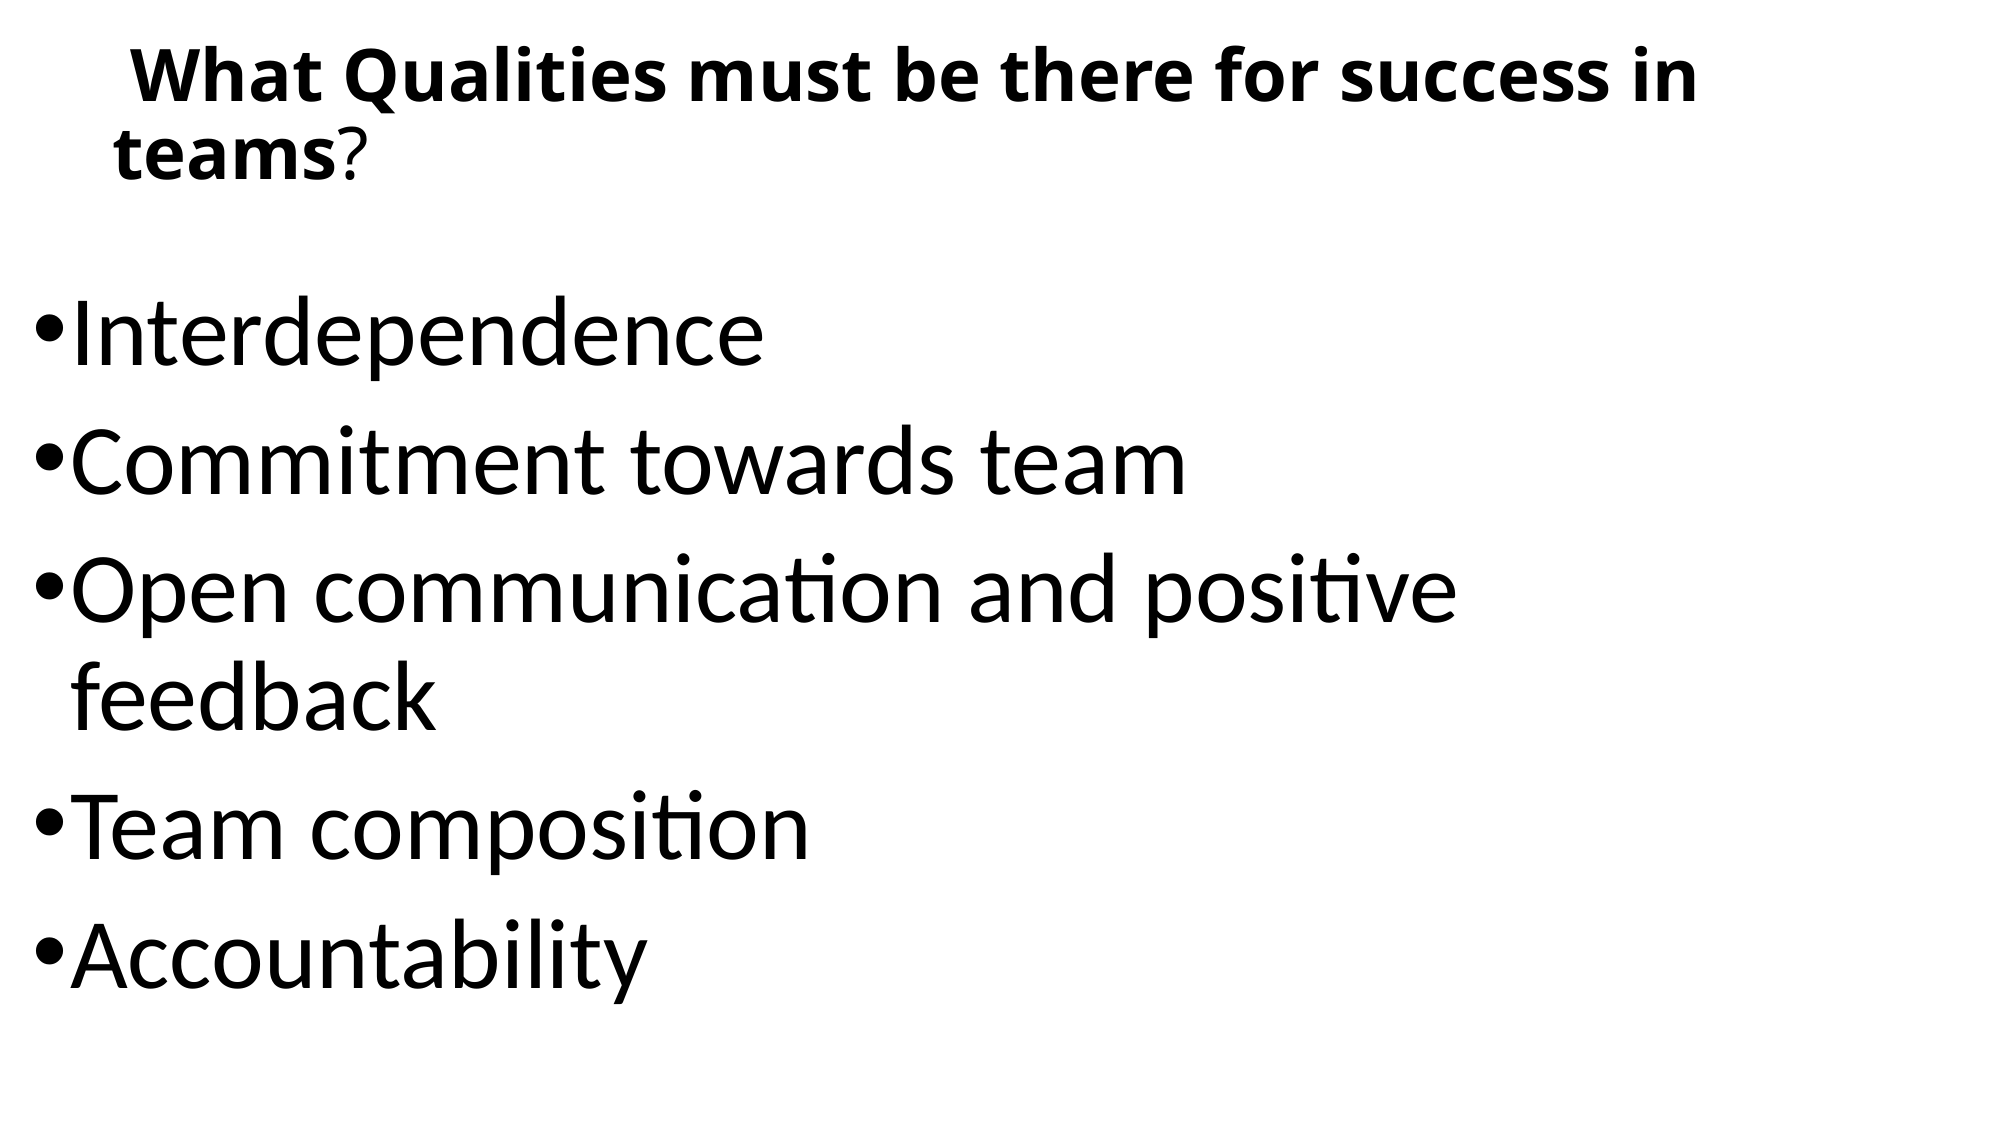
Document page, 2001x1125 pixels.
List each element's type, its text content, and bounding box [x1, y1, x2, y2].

title What Qualities must be there for success in teams? [97, 30, 1863, 180]
list Interdependence Commitment towards team Open communication and positive feedback Team composition Accountability [17, 180, 1863, 1125]
